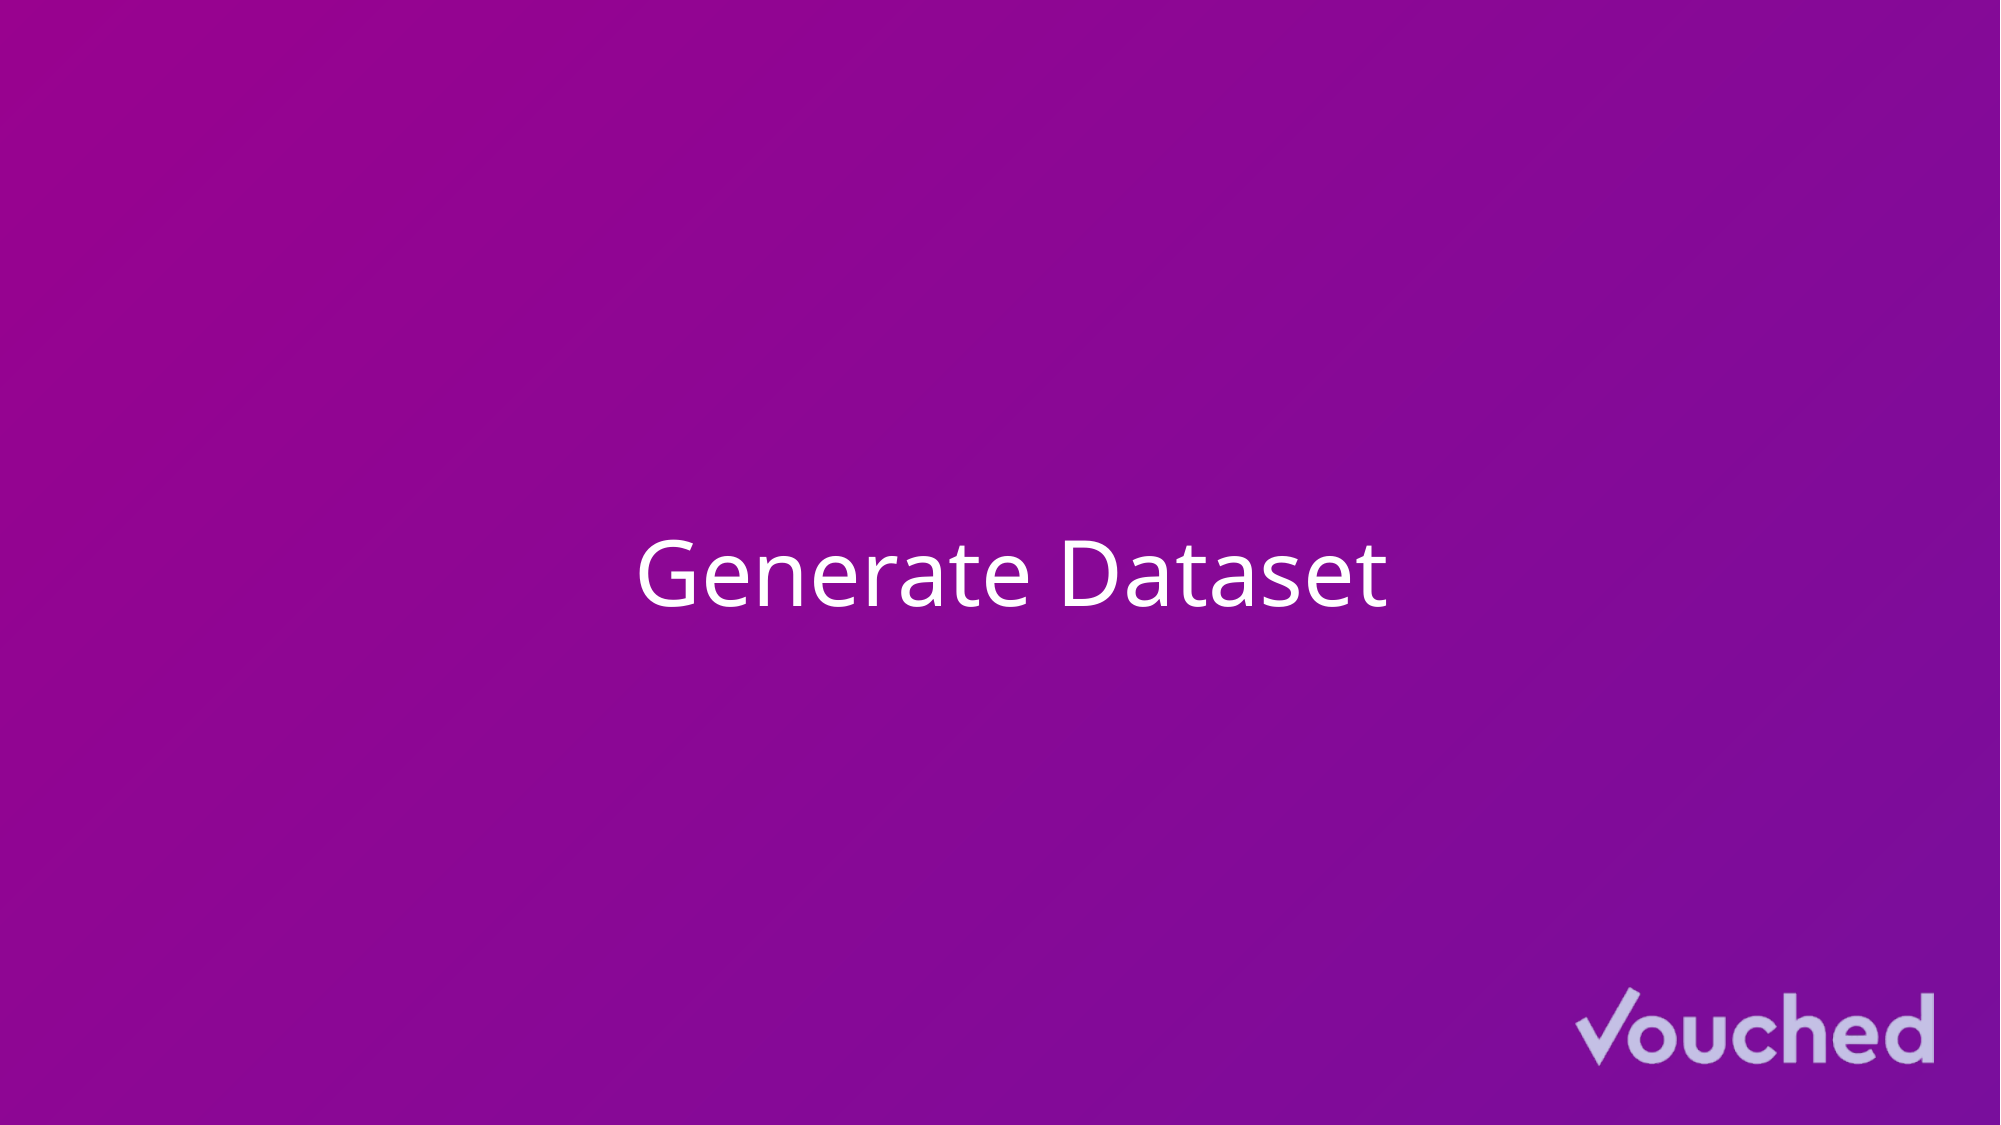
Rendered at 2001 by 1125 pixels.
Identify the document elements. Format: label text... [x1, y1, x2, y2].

picture [1575, 848, 1934, 1125]
title Generate Dataset [79, 499, 1944, 626]
